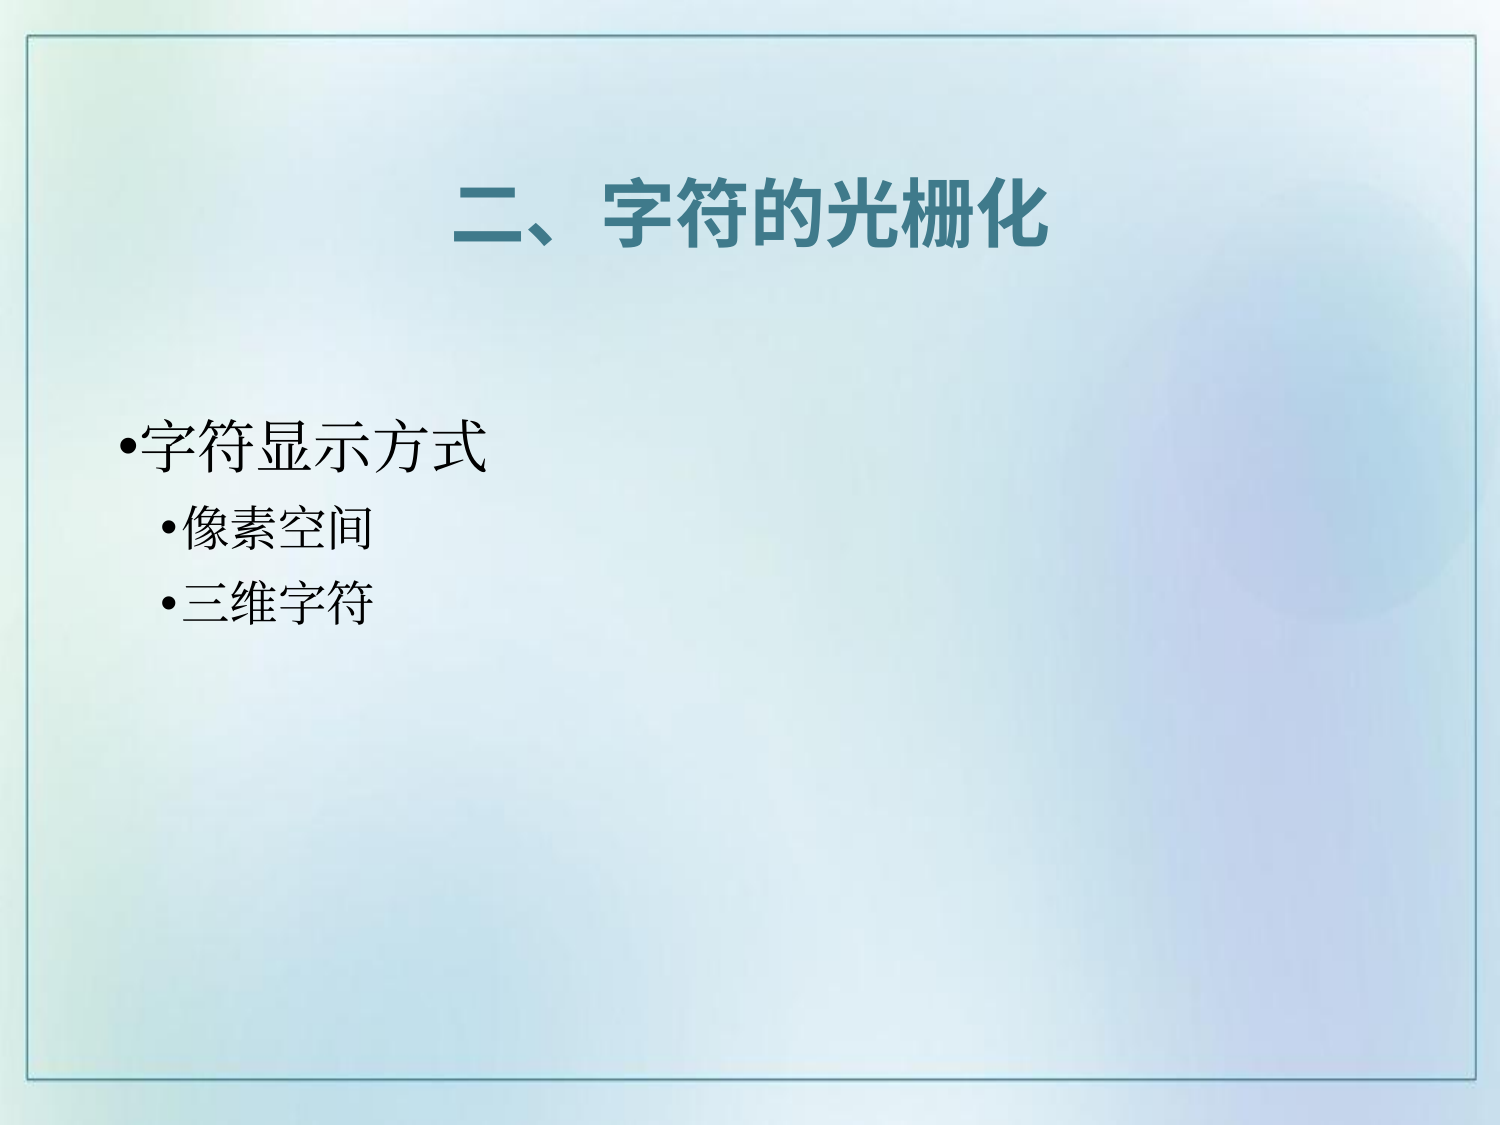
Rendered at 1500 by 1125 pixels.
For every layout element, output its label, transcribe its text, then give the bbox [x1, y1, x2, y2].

text_box 二、字符的光栅化 [49, 158, 1451, 264]
list 字符显示方式 像素空间 三维字符 [103, 388, 1397, 924]
picture [0, 0, 1500, 1125]
